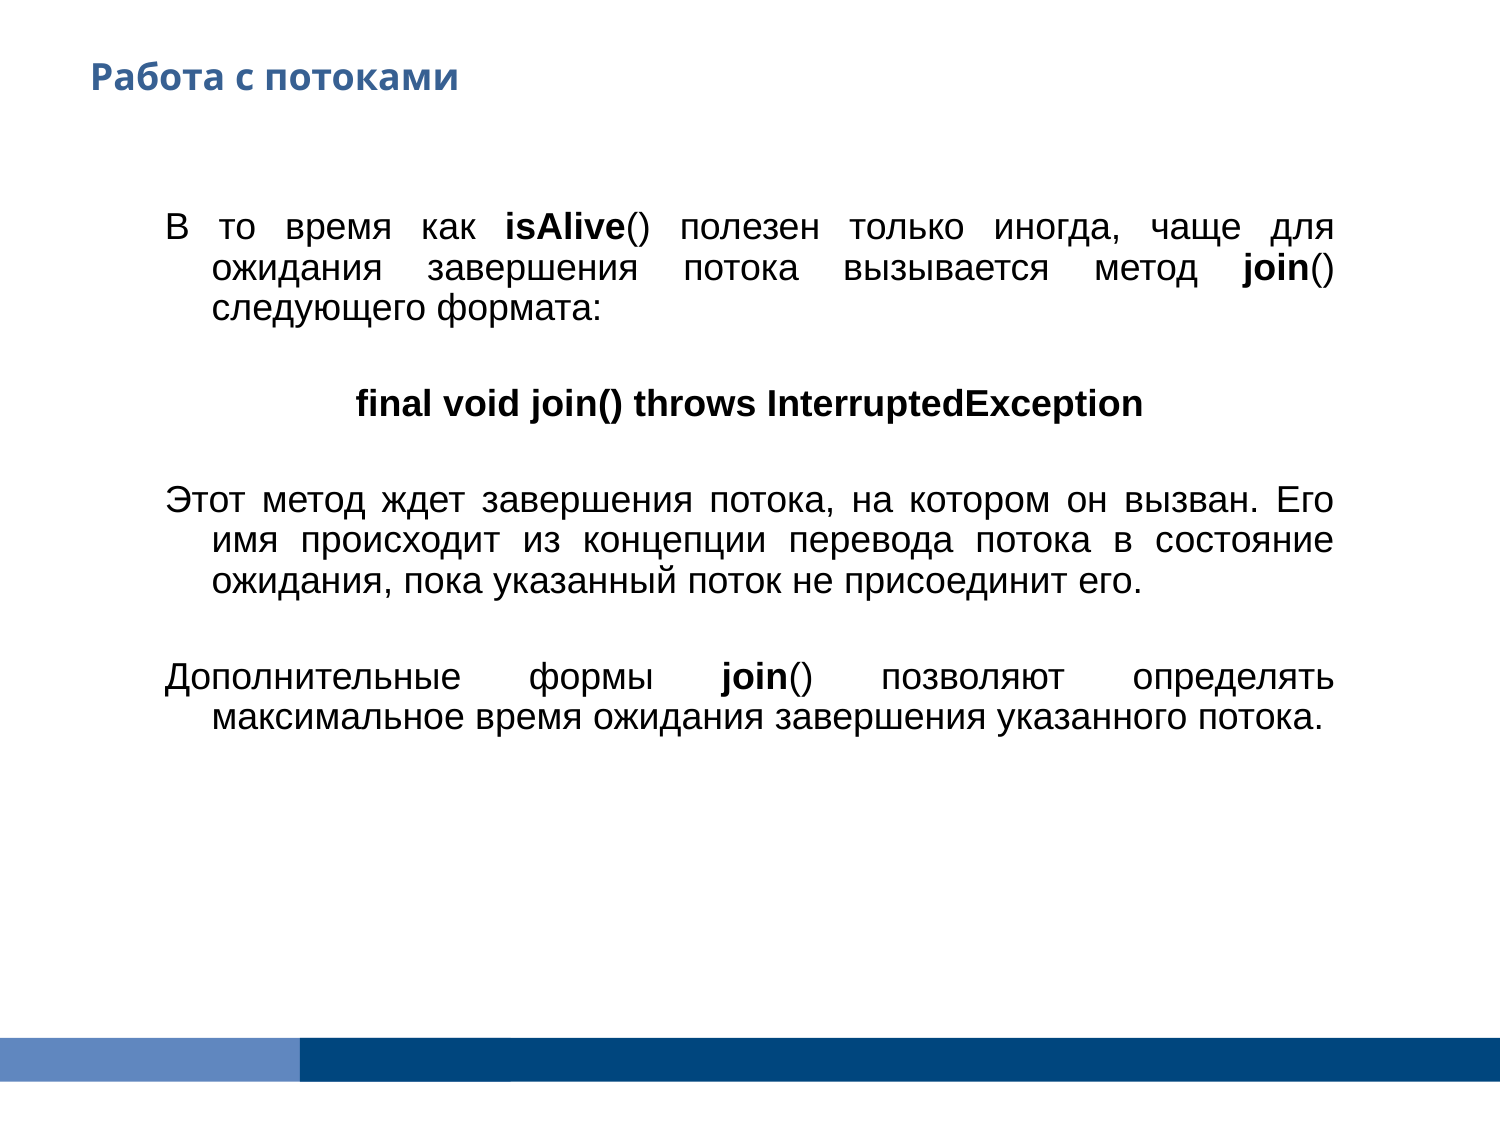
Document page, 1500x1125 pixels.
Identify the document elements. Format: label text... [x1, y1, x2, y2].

text_box В то время как isAlive() полезен только иногда, чаще для ожидания завершения потока вызывается метод join() следующего формата: final void join() throws InterruptedException Этот метод ждет завершения потока, на котором он вызван. Его имя происходит из концепции перевода потока в состояние ожидания, пока указанный поток не присоединит его. Дополнительные формы join() позволяют определять максимальное время ожидания завершения указанного потока. [149, 200, 1350, 988]
text_box Работа с потоками [74, 45, 1425, 163]
